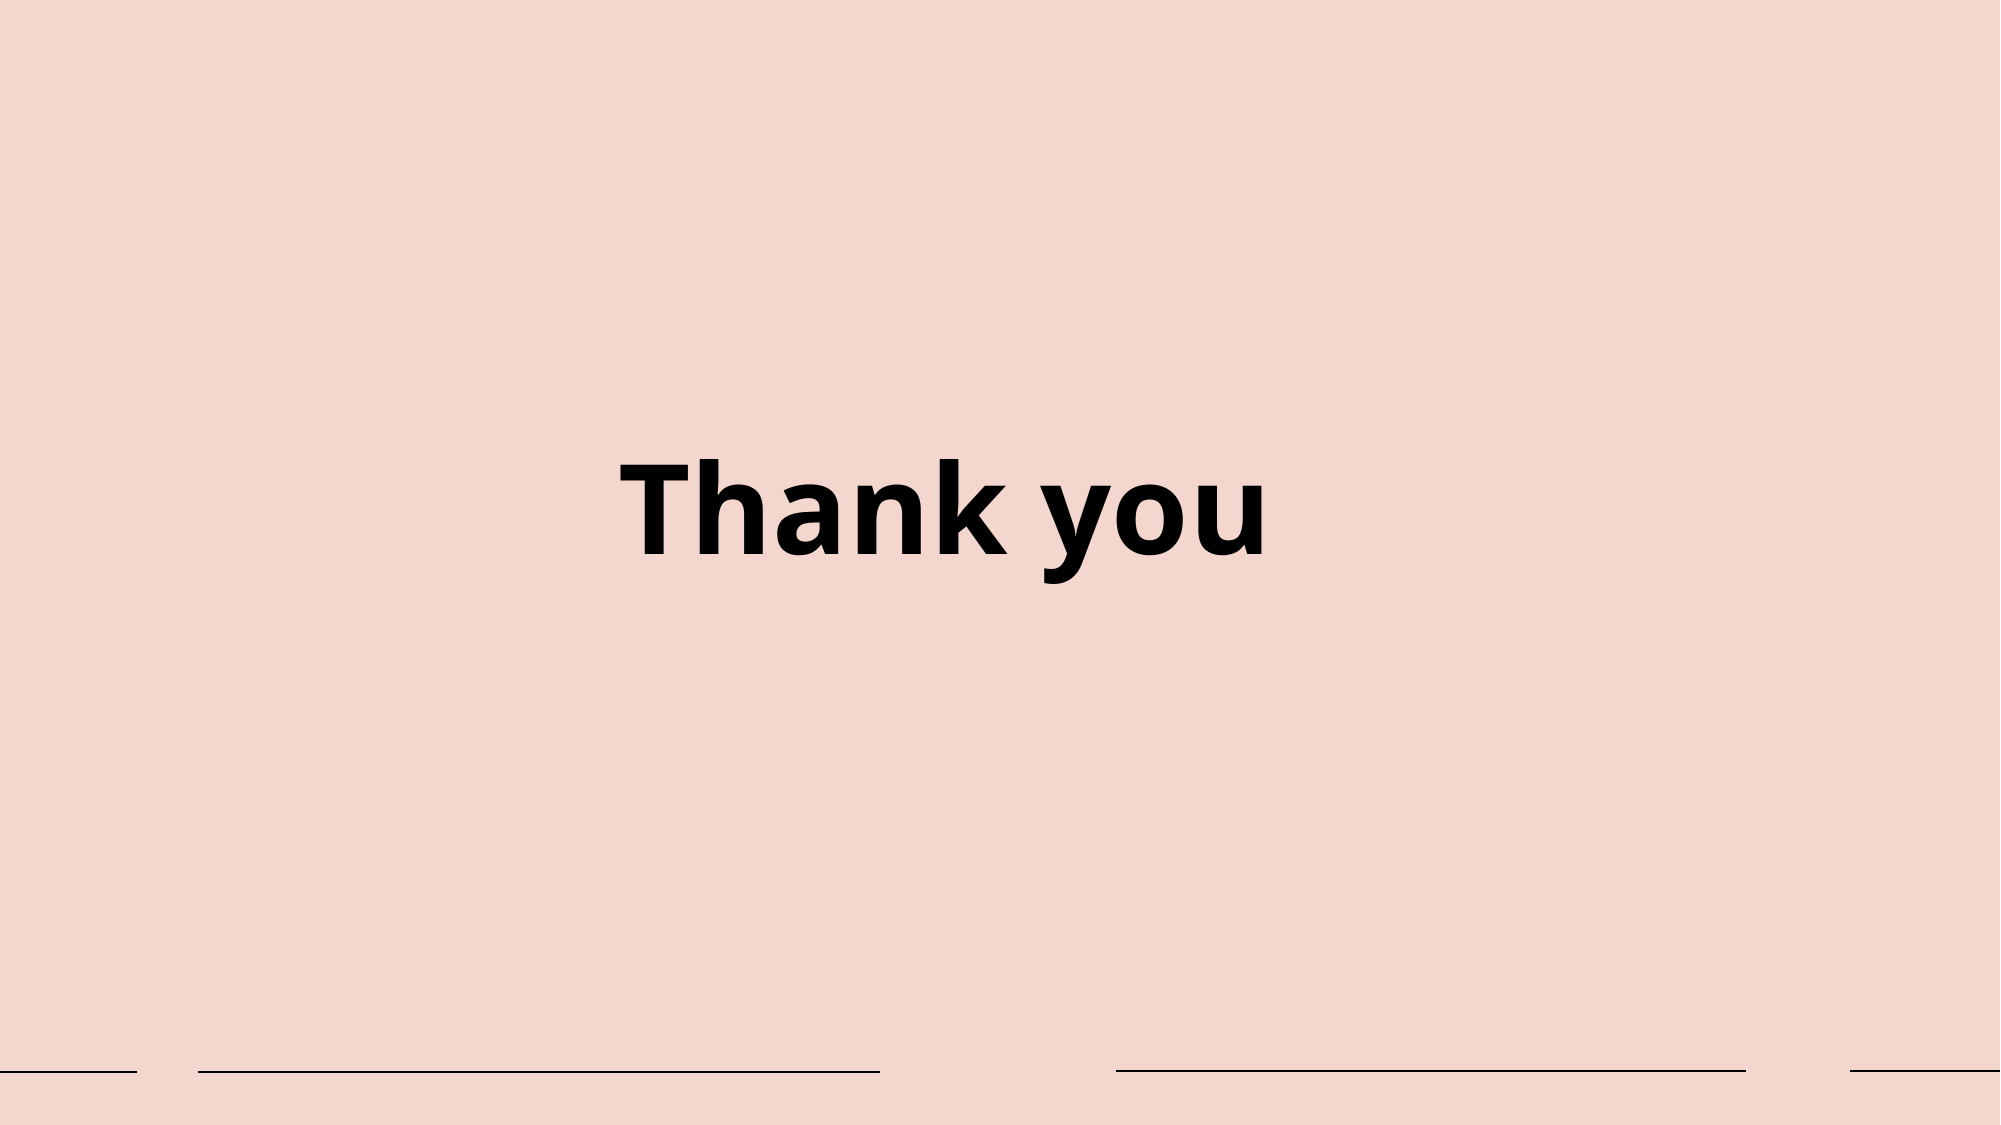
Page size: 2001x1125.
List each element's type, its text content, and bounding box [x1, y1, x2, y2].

title Thank you [545, 422, 1345, 703]
